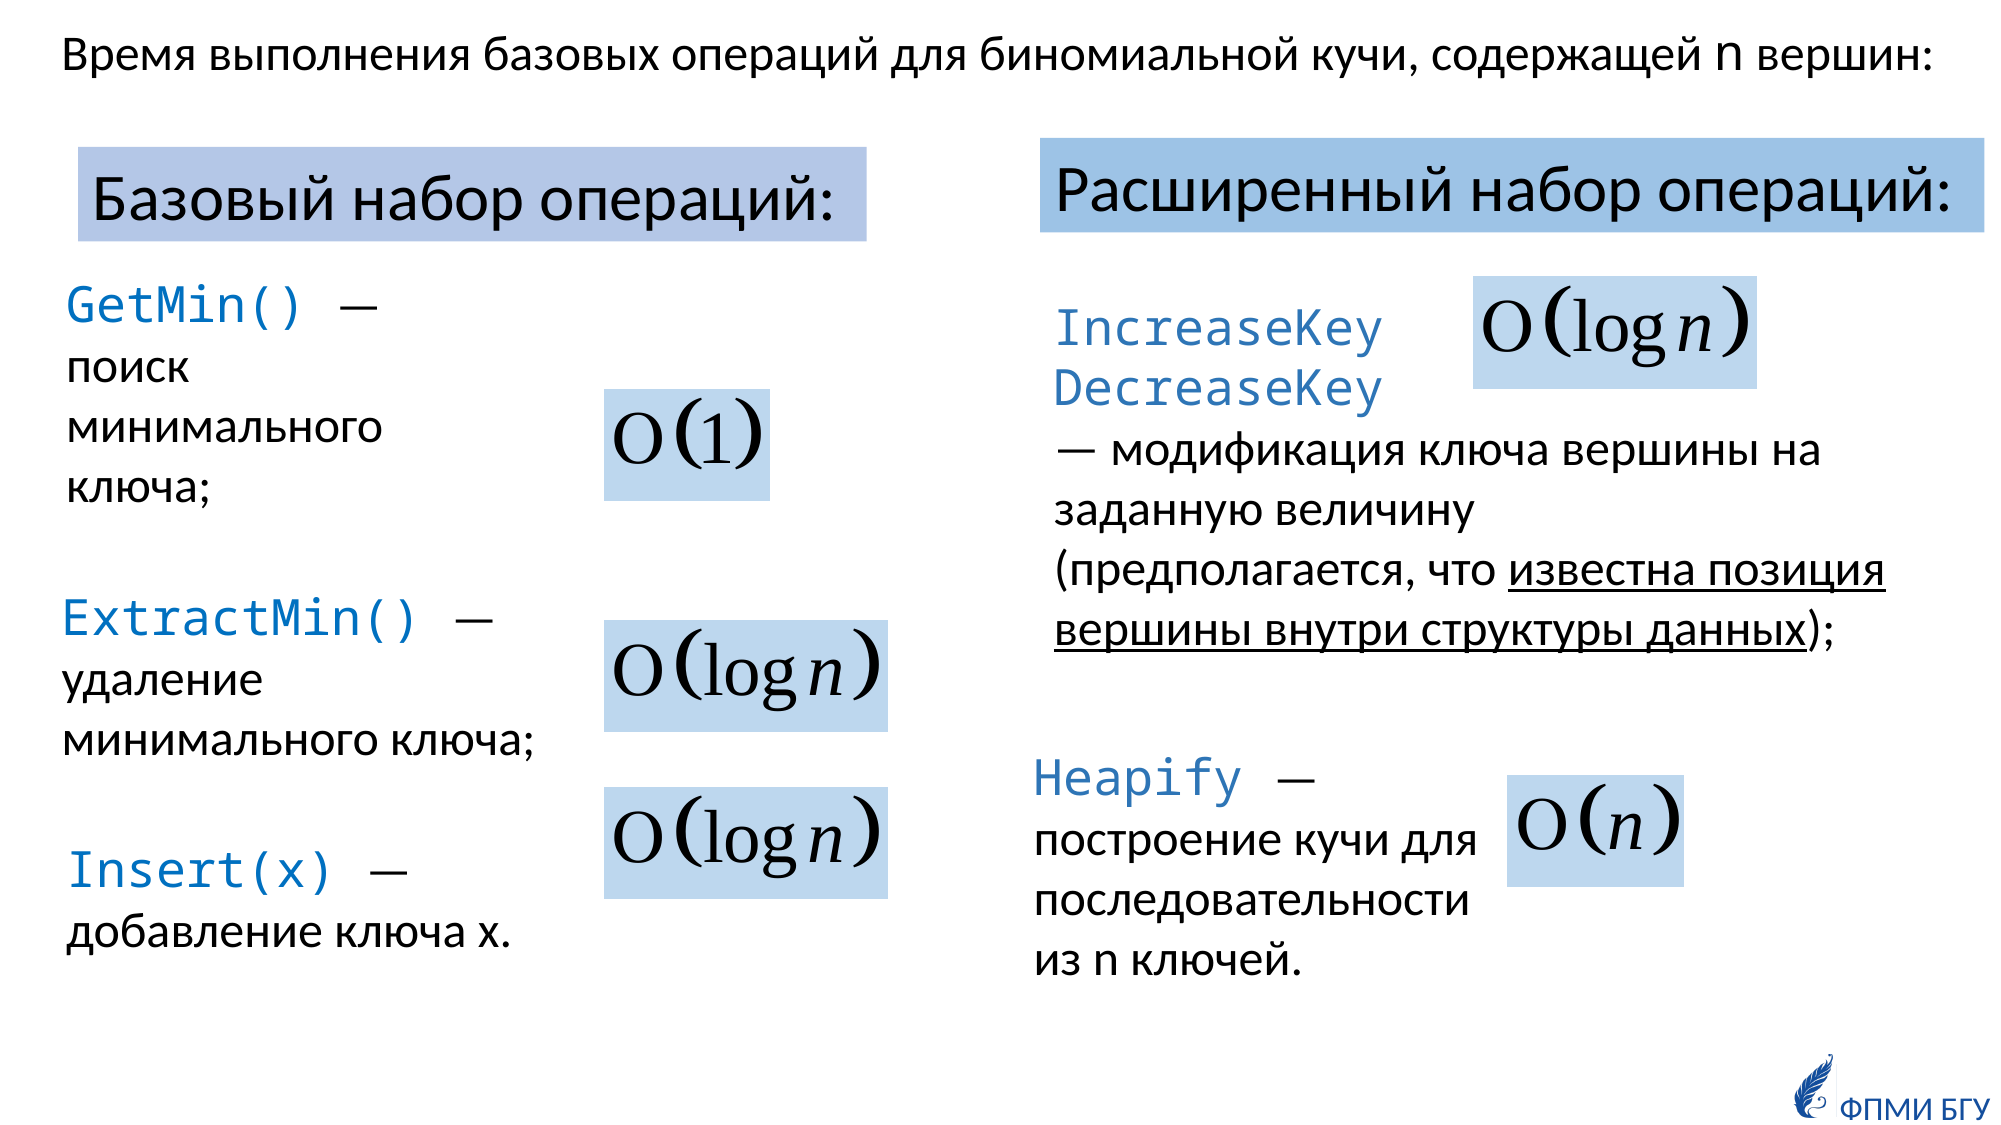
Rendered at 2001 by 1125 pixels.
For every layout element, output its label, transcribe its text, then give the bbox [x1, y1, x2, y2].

text_box GetMin() — поиск минимального ключа; [51, 264, 492, 520]
text_box ExtractMin() — удаление минимального ключа; [46, 577, 587, 773]
text_box Базовый набор операций: [78, 146, 867, 242]
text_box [603, 388, 770, 502]
text_box Heapify — построение кучи для последовательности из n ключей. [1018, 738, 1513, 993]
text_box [1472, 276, 1757, 389]
text_box Расширенный набор операций: [1040, 137, 1985, 233]
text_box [1507, 774, 1684, 888]
text_box Время выполнения базовых операций для биномиальной кучи, содержащей n вершин: [46, 13, 2000, 88]
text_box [603, 786, 888, 900]
picture [1793, 1054, 1837, 1118]
text_box Insert(x) — добавление ключа x. [51, 829, 534, 965]
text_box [603, 619, 888, 733]
text_box IncreaseKey DecreaseKey — модификация ключа вершины на заданную величину (предполагается, что известна позиция вершины внутри структуры данных); [1039, 288, 1947, 663]
